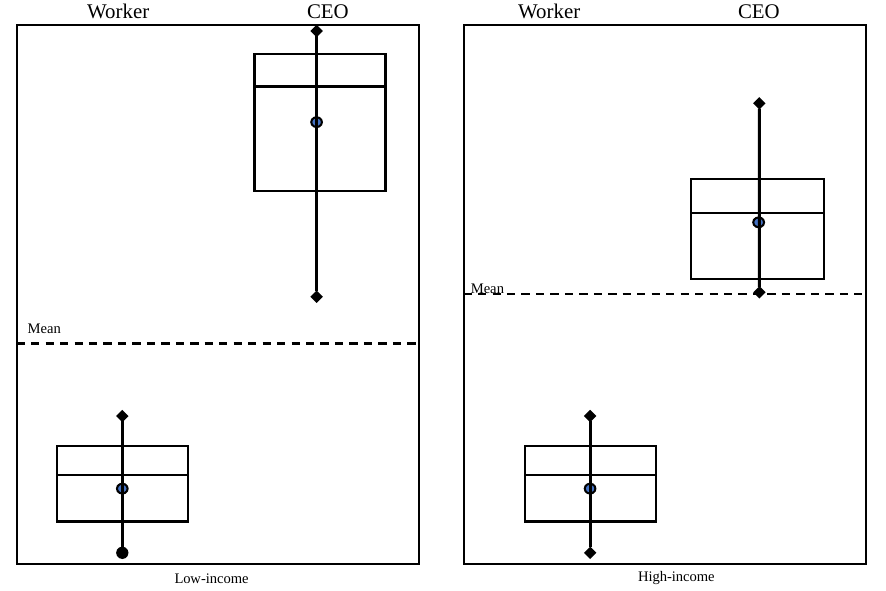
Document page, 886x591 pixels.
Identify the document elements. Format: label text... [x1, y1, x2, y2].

text_box [318, 116, 323, 128]
text_box [524, 476, 589, 523]
text_box High-income [623, 559, 843, 591]
text_box Mean [456, 248, 632, 309]
text_box [524, 445, 589, 474]
text_box [592, 483, 597, 495]
text_box [592, 445, 657, 523]
text_box CEO [723, 0, 886, 31]
text_box [583, 482, 589, 495]
text_box Worker [72, 0, 244, 31]
text_box [124, 483, 129, 495]
text_box [761, 216, 766, 228]
text_box [310, 116, 315, 128]
text_box CEO [292, 0, 479, 31]
text_box Worker [503, 0, 675, 31]
text_box Low-income [159, 561, 380, 591]
text_box [752, 216, 757, 228]
text_box [115, 482, 121, 495]
text_box [16, 24, 420, 565]
text_box Mean [12, 288, 188, 349]
text_box [463, 24, 867, 565]
